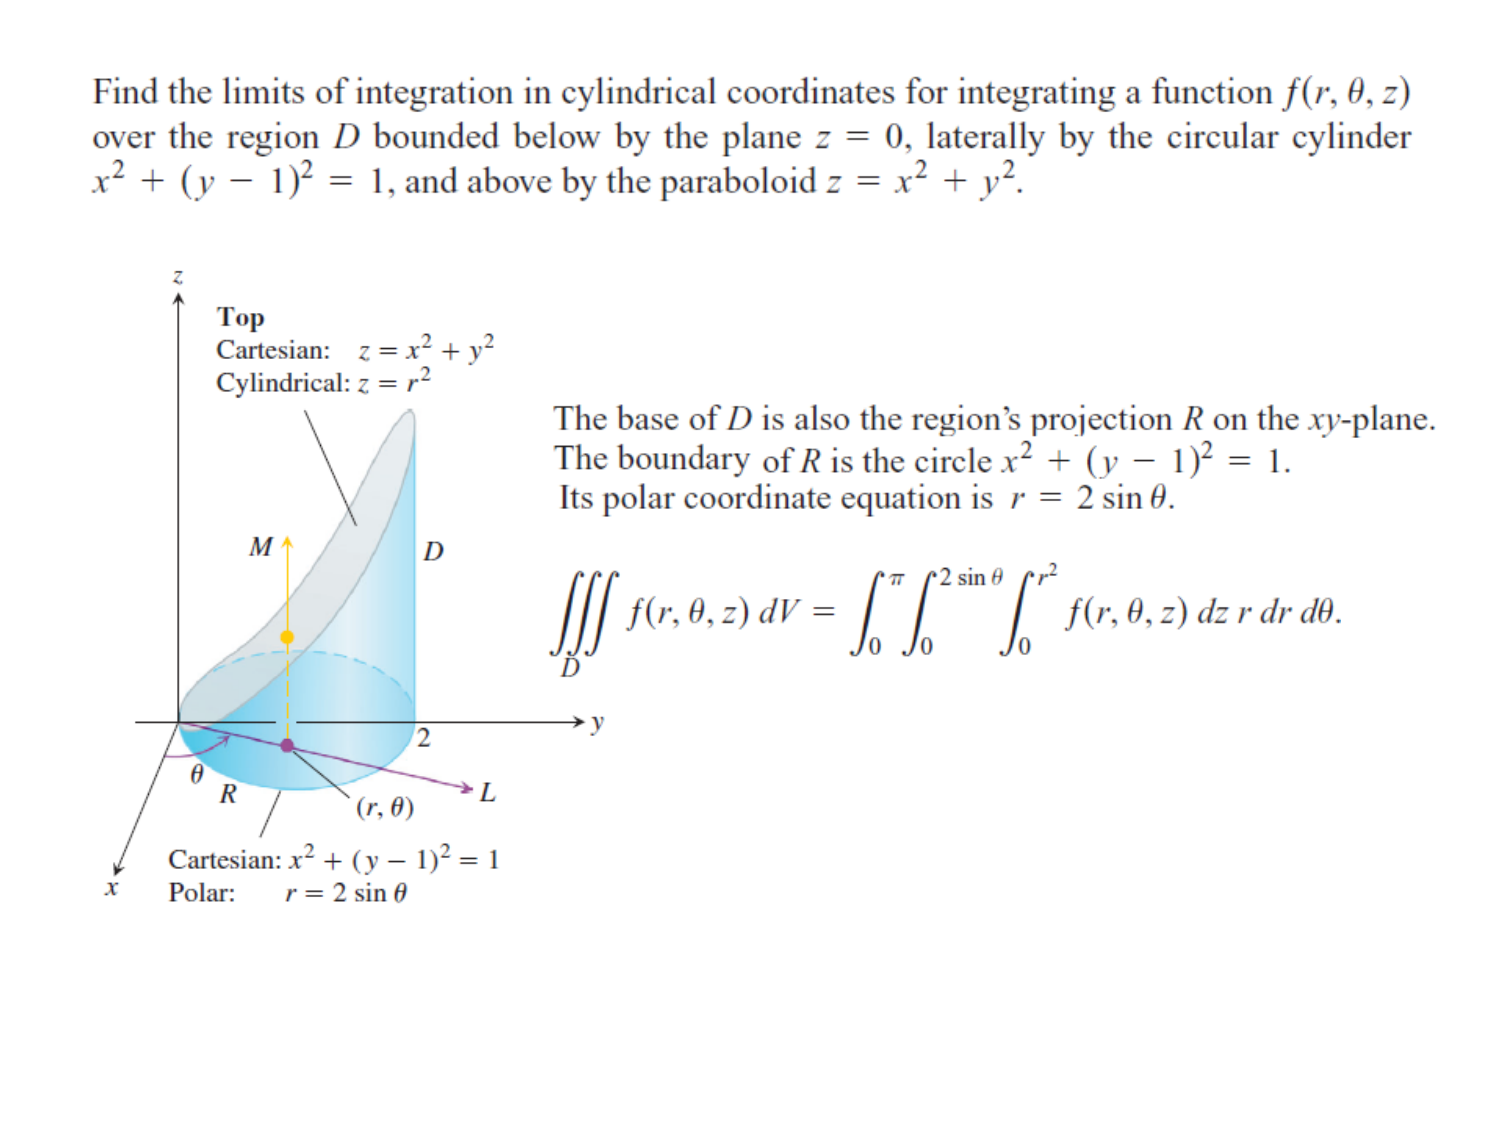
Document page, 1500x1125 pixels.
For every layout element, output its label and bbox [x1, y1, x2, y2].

picture [87, 262, 1443, 934]
picture [87, 74, 1426, 208]
